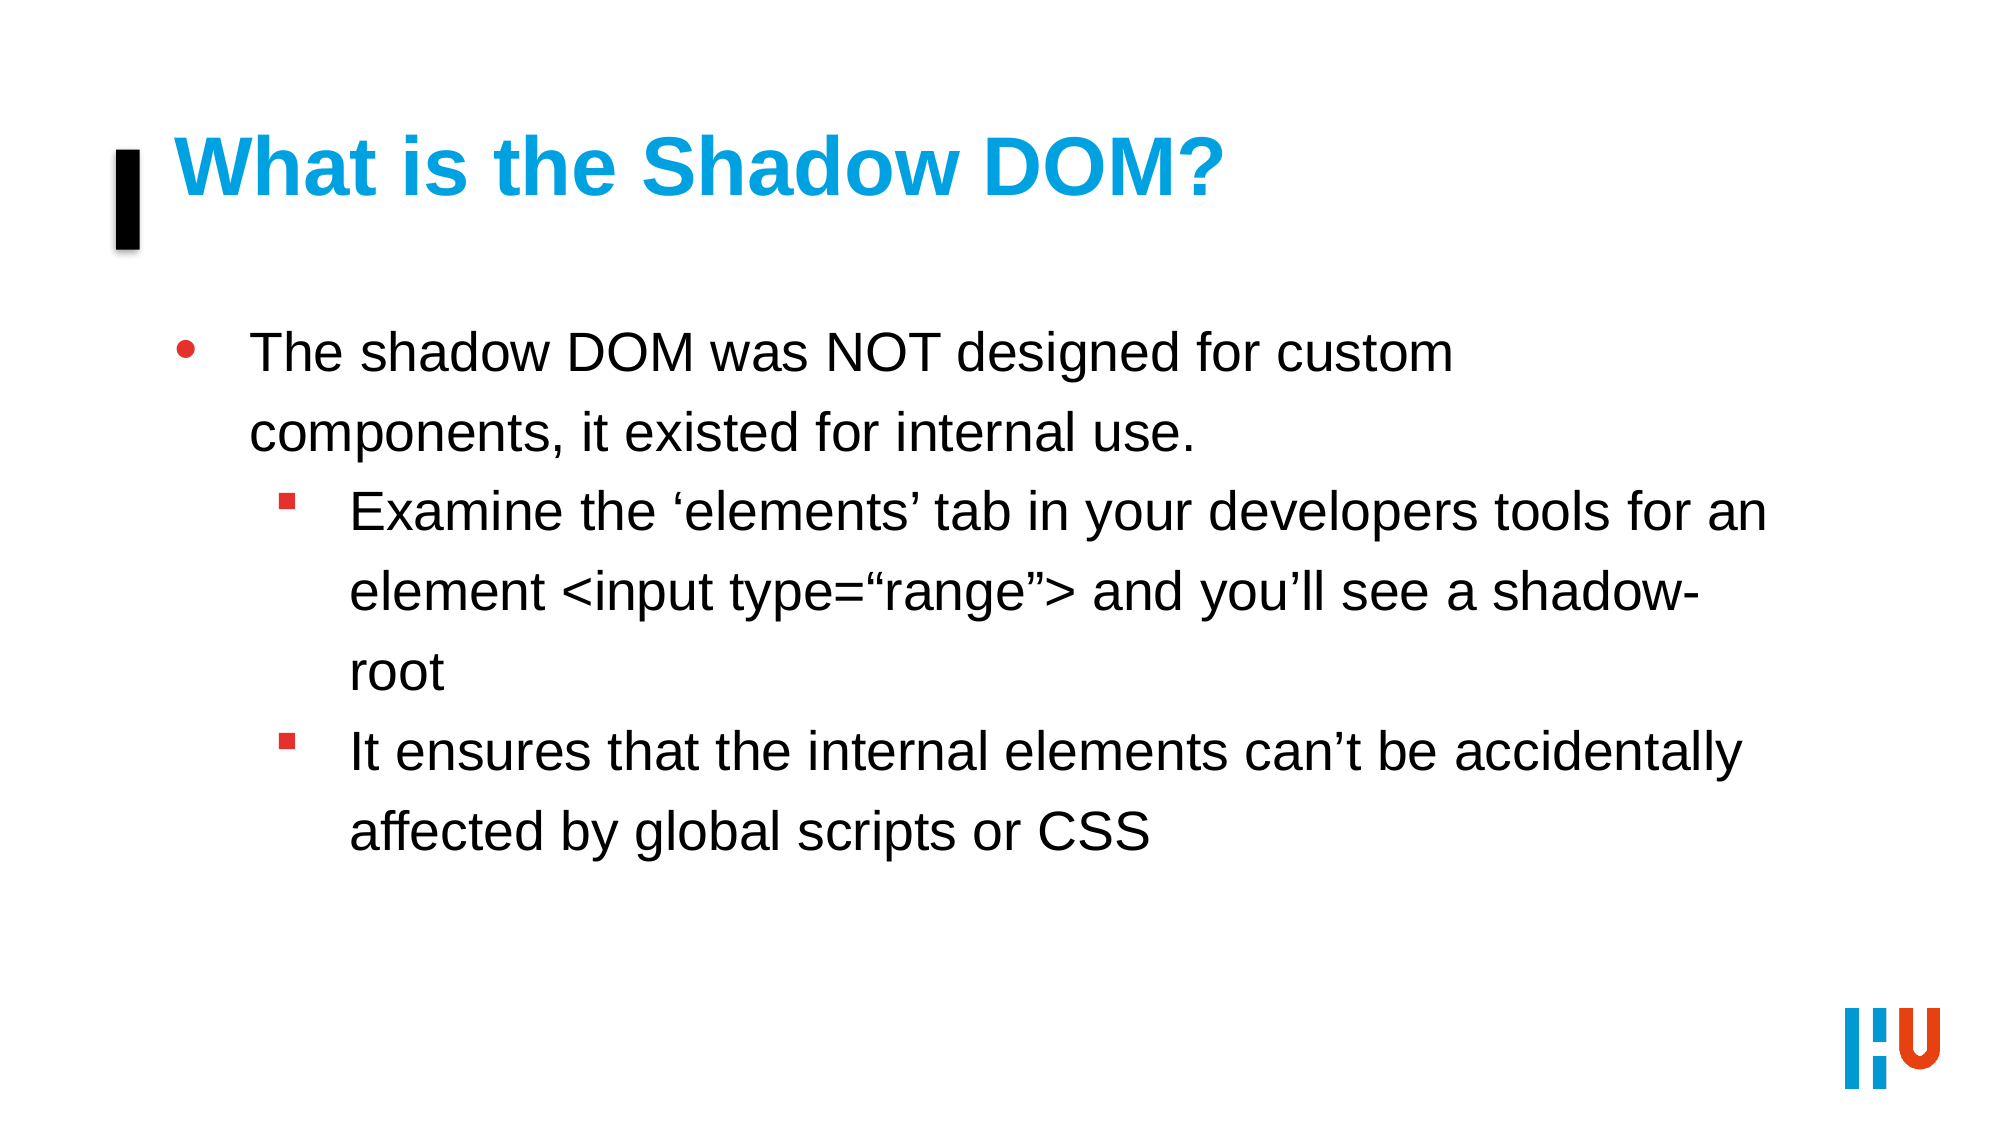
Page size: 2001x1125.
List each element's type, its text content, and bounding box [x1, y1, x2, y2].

picture [1860, 1008, 1940, 1089]
title What is the Shadow DOM? [159, 53, 1788, 271]
list The shadow DOM was NOT designed for custom components, it existed for internal use. Examine the ‘elements’ tab in your developers tools for an element <input type=“range”> and you’ll see a shadow-root It ensures that the internal elements can’t be accidentally affected by global scripts or CSS [159, 294, 1788, 965]
